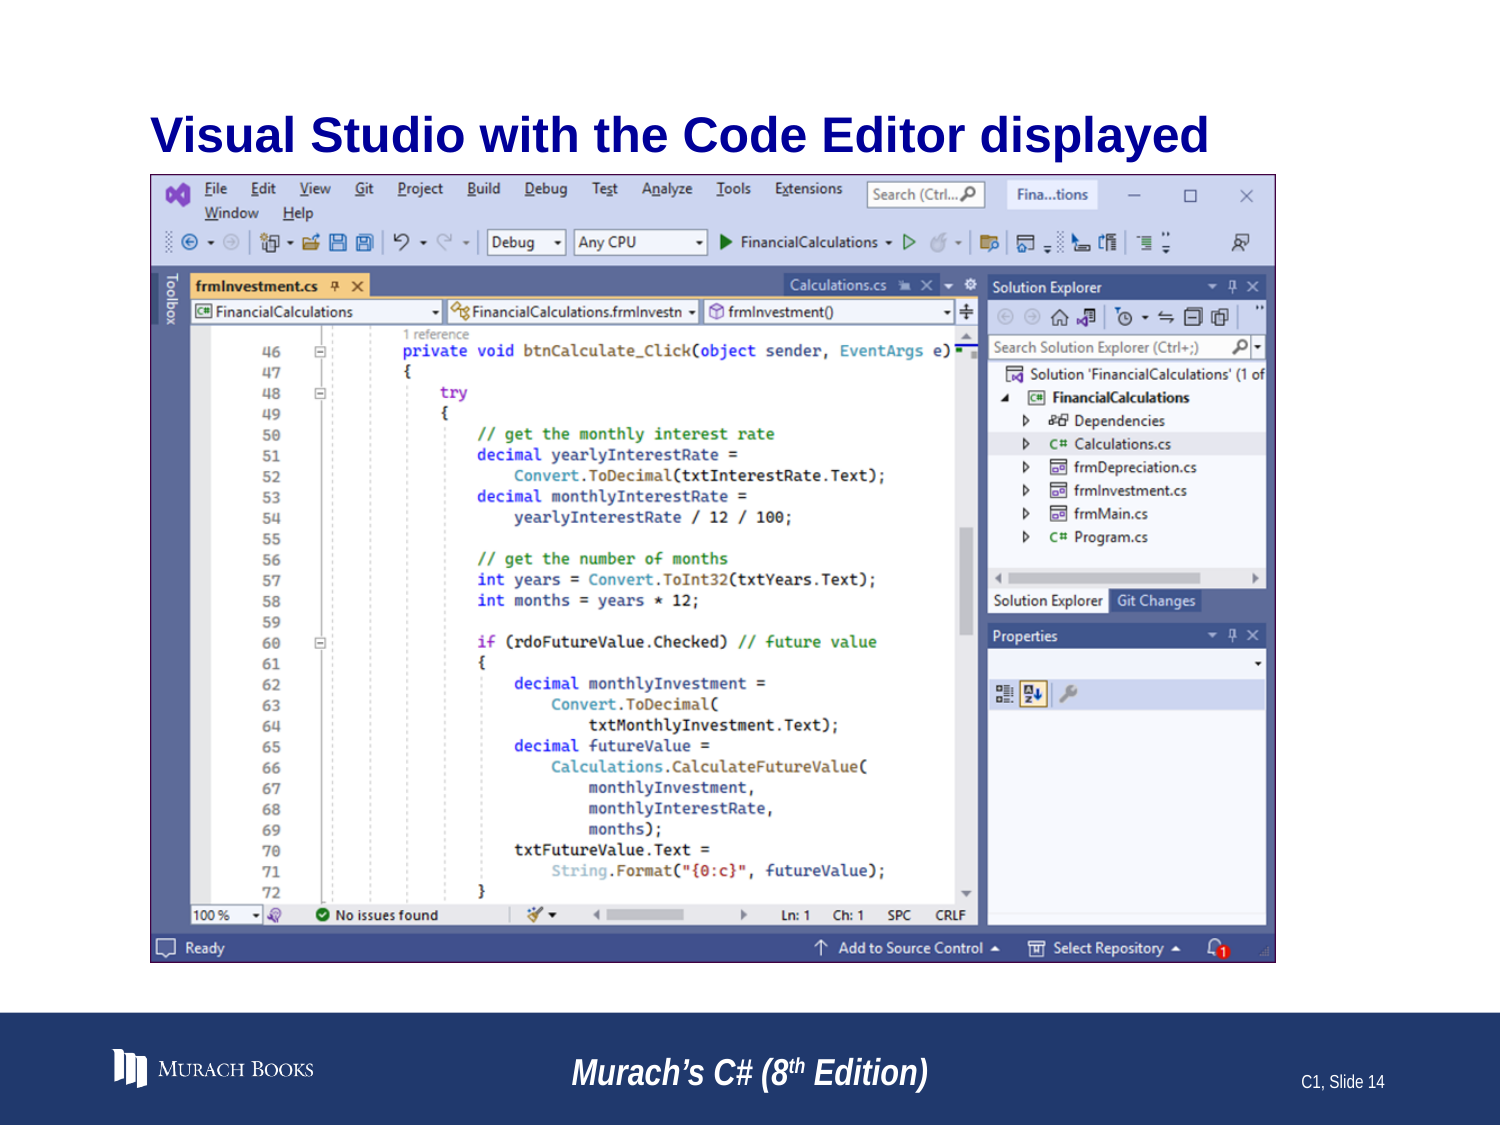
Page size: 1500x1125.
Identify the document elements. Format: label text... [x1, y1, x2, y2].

slide_number Murach’s C# (8th Edition) [450, 1025, 1050, 1100]
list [149, 174, 1276, 963]
slide_number C1, Slide 14 [1087, 1025, 1400, 1100]
title Visual Studio with the Code Editor displayed [150, 102, 1350, 164]
footer [12, 1025, 450, 1100]
